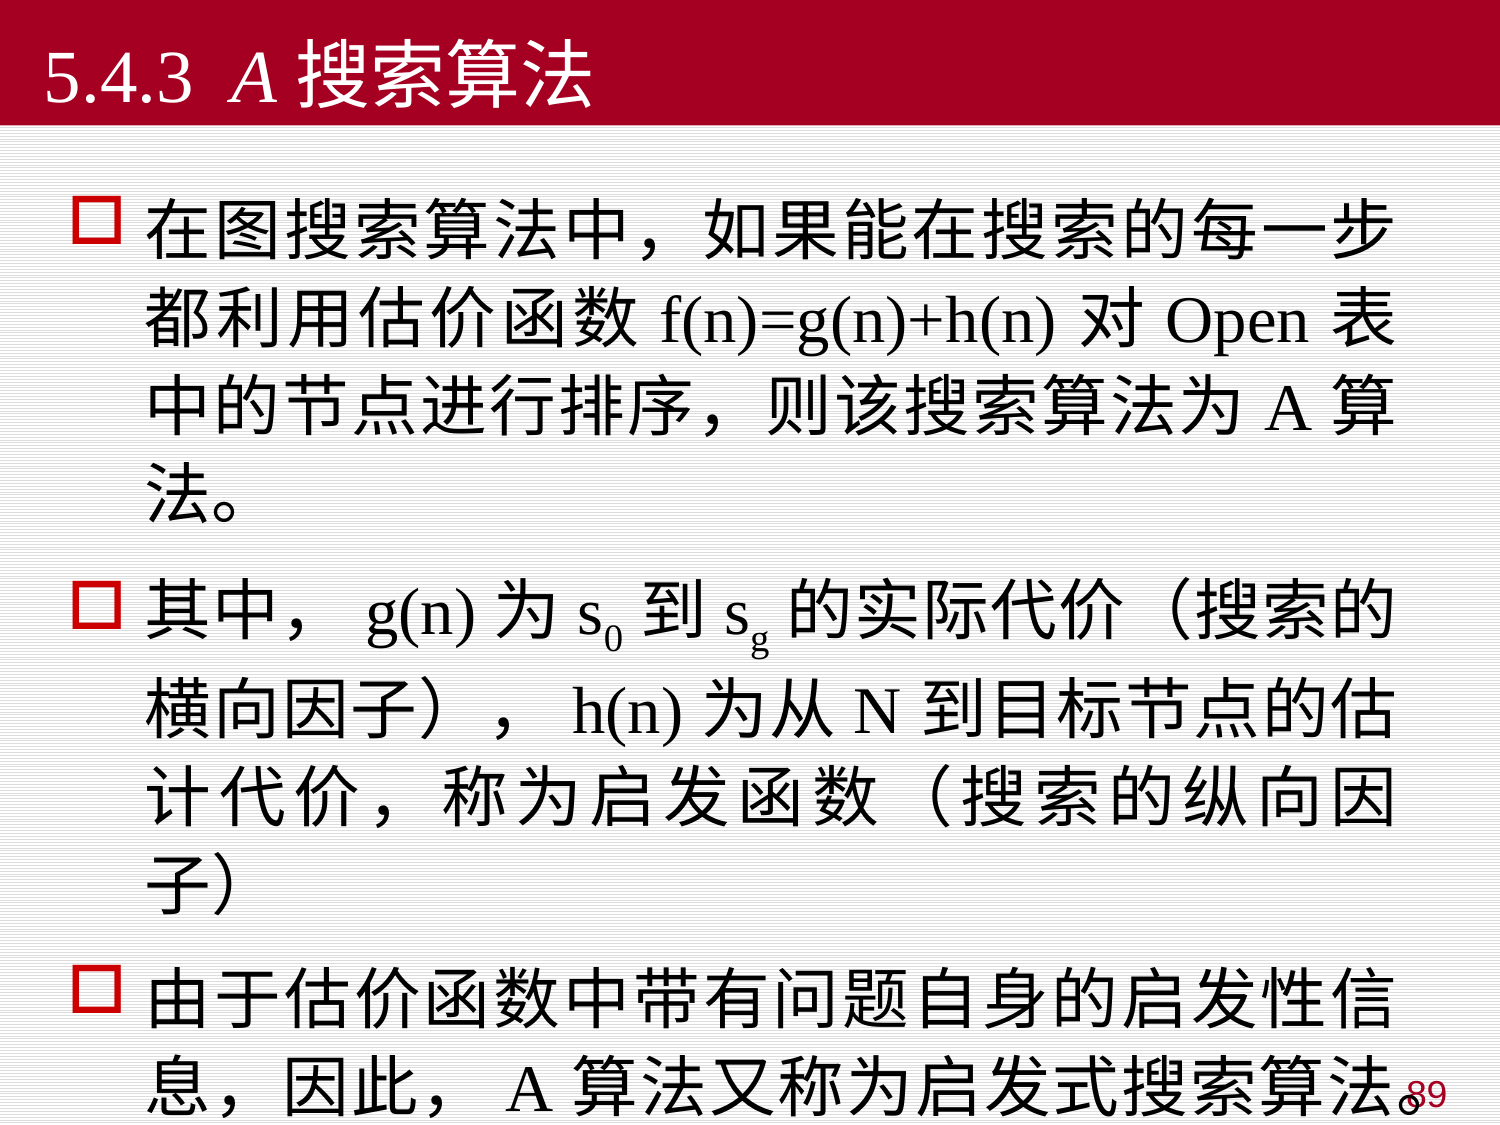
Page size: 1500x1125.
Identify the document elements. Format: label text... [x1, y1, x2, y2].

slide_number 89 [1137, 1062, 1463, 1122]
title 5.4.3 A搜索算法 [0, 0, 1500, 126]
list 在图搜索算法中，如果能在搜索的每一步都利用估价函数f(n)=g(n)+h(n)对Open表中的节点进行排序，则该搜索算法为A算法。 其中，g(n)为s0到sg的实际代价（搜索的横向因子），h(n)为从N到目标节点的估计代价，称为启发函数（搜索的纵向因子） 由于估价函数中带有问题自身的启发性信息，因此，A算法又称为启发式搜索算法。 [52, 172, 1413, 1059]
